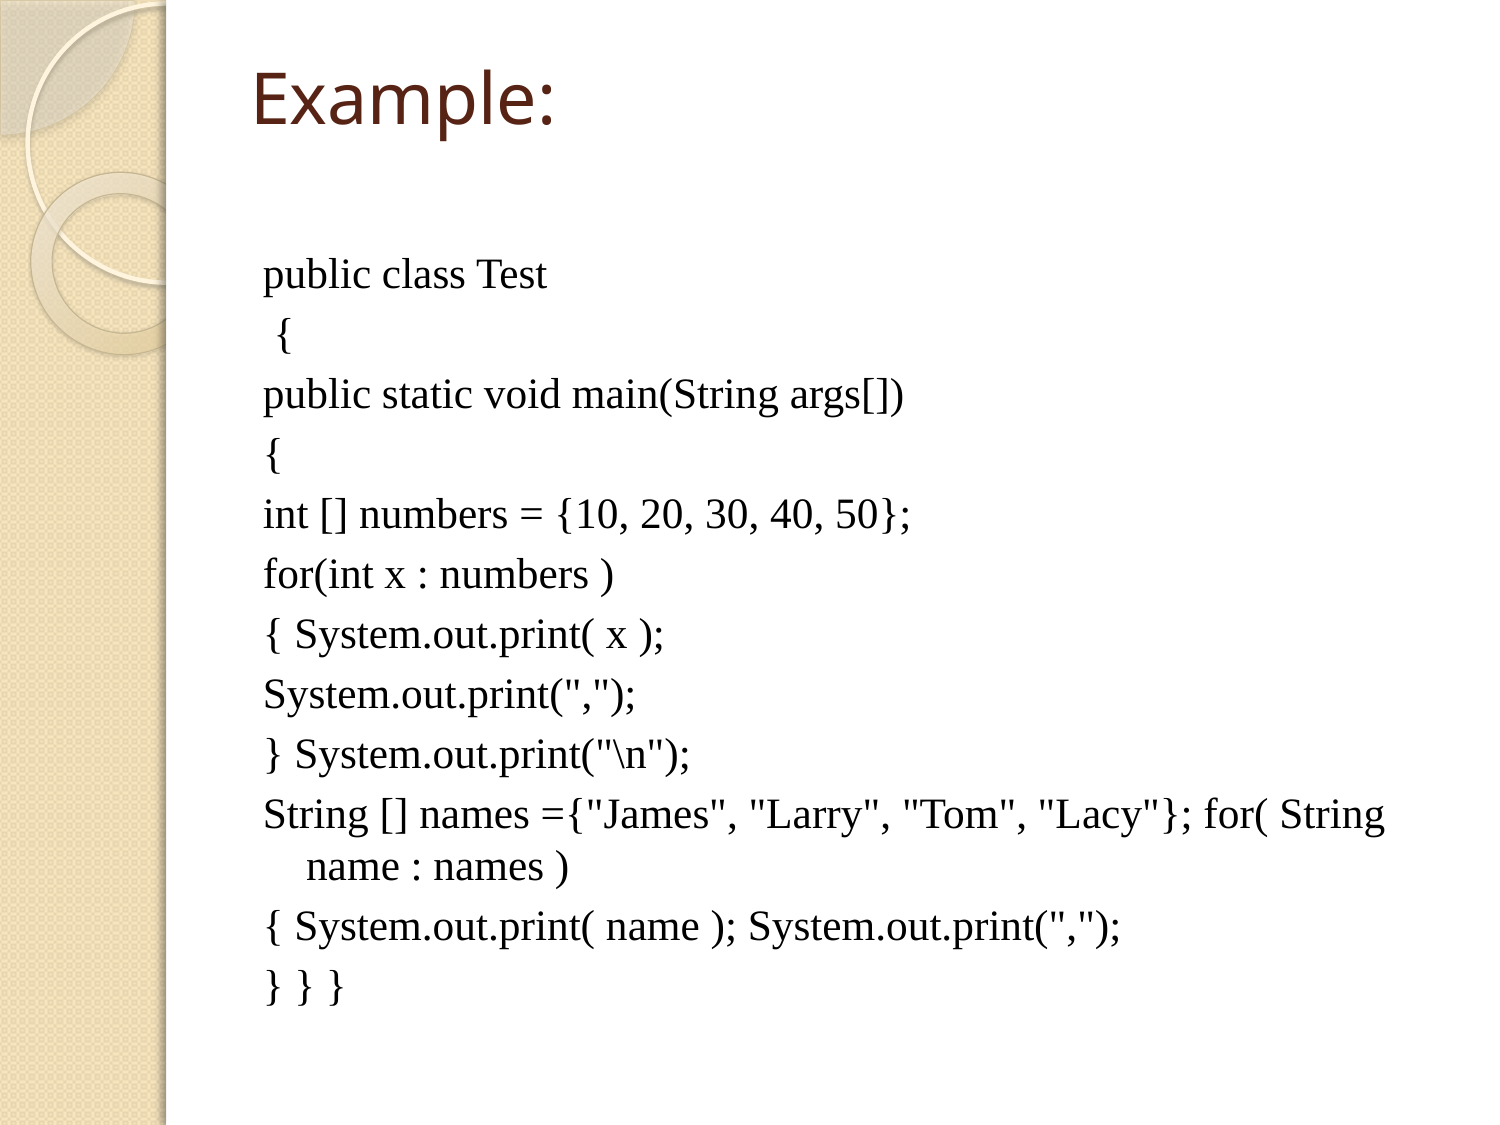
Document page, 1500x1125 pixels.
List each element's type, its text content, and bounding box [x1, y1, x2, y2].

list public class Test { public static void main(String args[]) { int [] numbers = {10, 20, 30, 40, 50}; for(int x : numbers ) { System.out.print( x ); System.out.print(","); } System.out.print("\n"); String [] names ={"James", "Larry", "Tom", "Lacy"}; for( String name : names ) { System.out.print( name ); System.out.print(","); } } } [235, 237, 1466, 1025]
title Example: [235, 45, 1466, 233]
